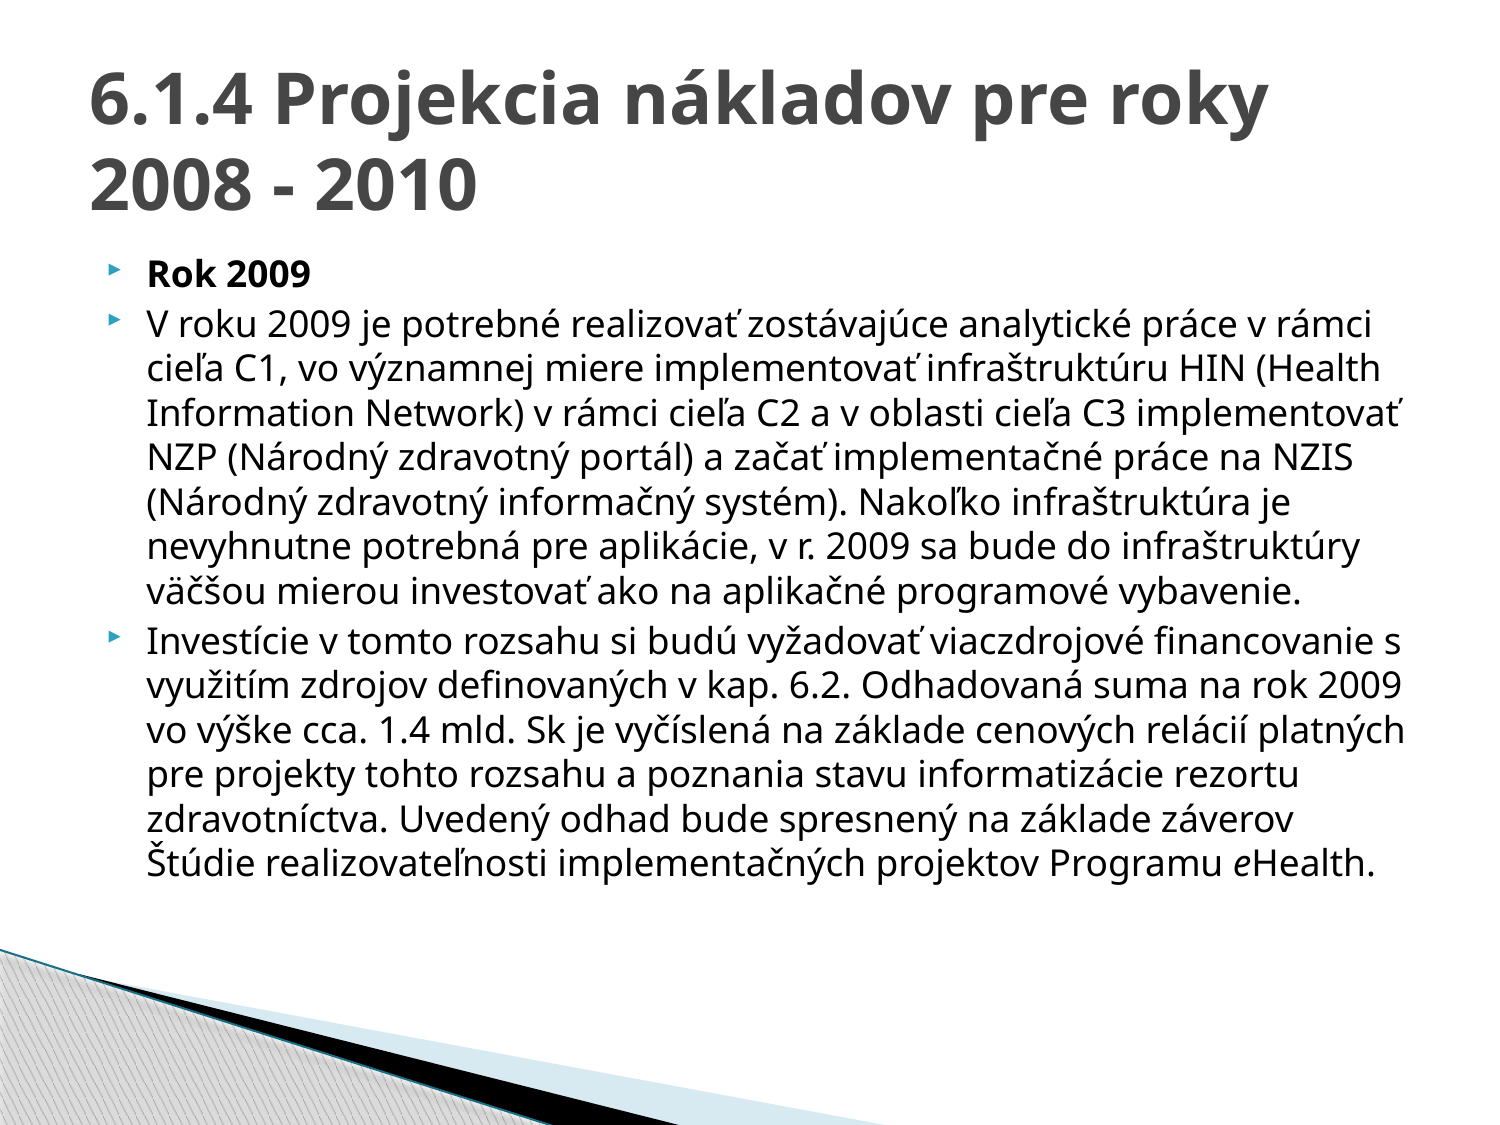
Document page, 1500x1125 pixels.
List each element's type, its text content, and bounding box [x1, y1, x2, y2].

list Rok 2009 V roku 2009 je potrebné realizovať zostávajúce analytické práce v rámci cieľa C1, vo významnej miere implementovať infraštruktúru HIN (Health Information Network) v rámci cieľa C2 a v oblasti cieľa C3 implementovať NZP (Národný zdravotný portál) a začať implementačné práce na NZIS (Národný zdravotný informačný systém). Nakoľko infraštruktúra je nevyhnutne potrebná pre aplikácie, v r. 2009 sa bude do infraštruktúry väčšou mierou investovať ako na aplikačné programové vybavenie. Investície v tomto rozsahu si budú vyžadovať viaczdrojové financovanie s využitím zdrojov definovaných v kap. 6.2. Odhadovaná suma na rok 2009 vo výške cca. 1.4 mld. Sk je vyčíslená na základe cenových relácií platných pre projekty tohto rozsahu a poznania stavu informatizácie rezortu zdravotníctva. Uvedený odhad bude spresnený na základe záverov Štúdie realizovateľnosti implementačných projektov Programu eHealth. [75, 243, 1425, 986]
title 6.1.4 Projekcia nákladov pre roky 2008 ‐ 2010 [75, 45, 1425, 233]
